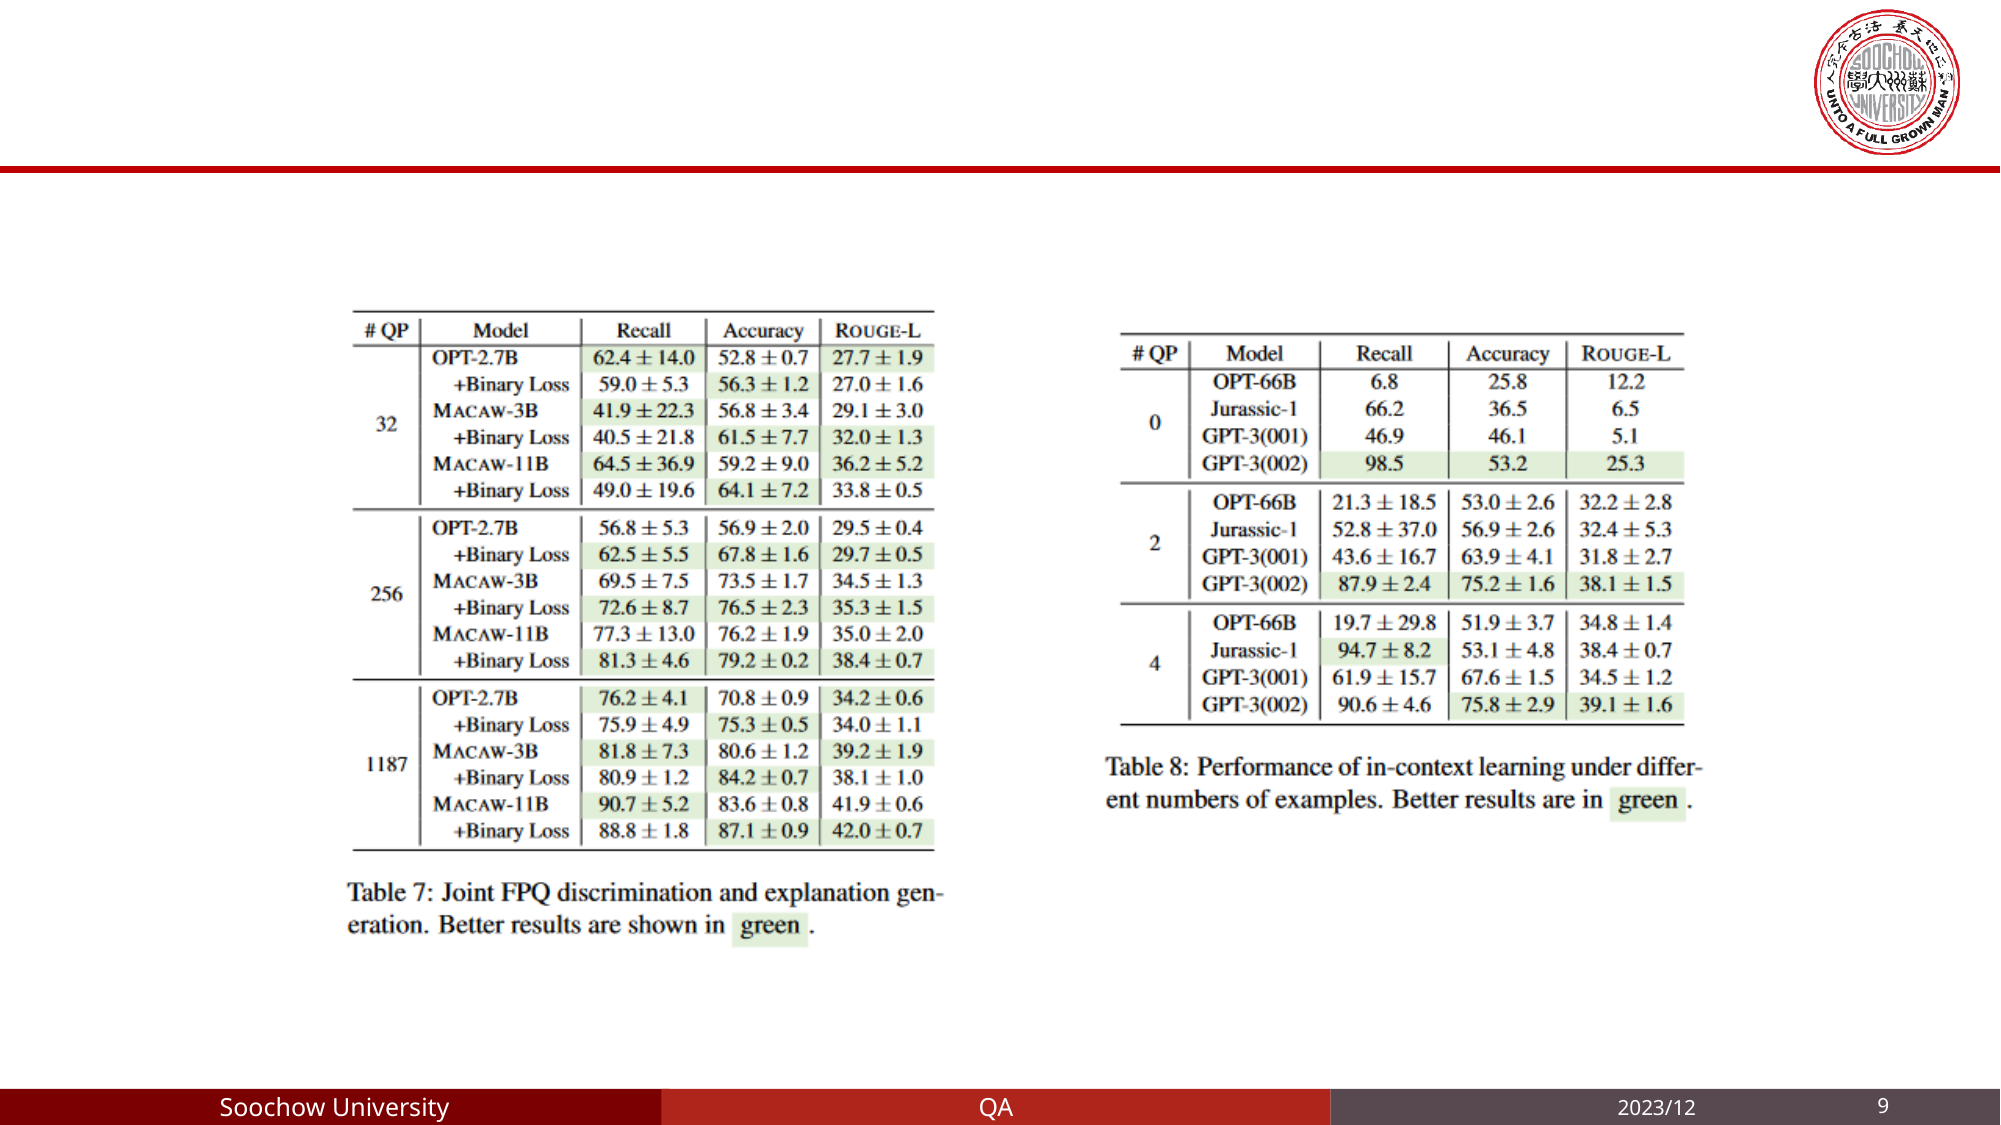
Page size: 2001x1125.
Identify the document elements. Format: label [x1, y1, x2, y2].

list [270, 258, 963, 953]
picture [1099, 316, 1727, 832]
picture [1814, 7, 1960, 155]
